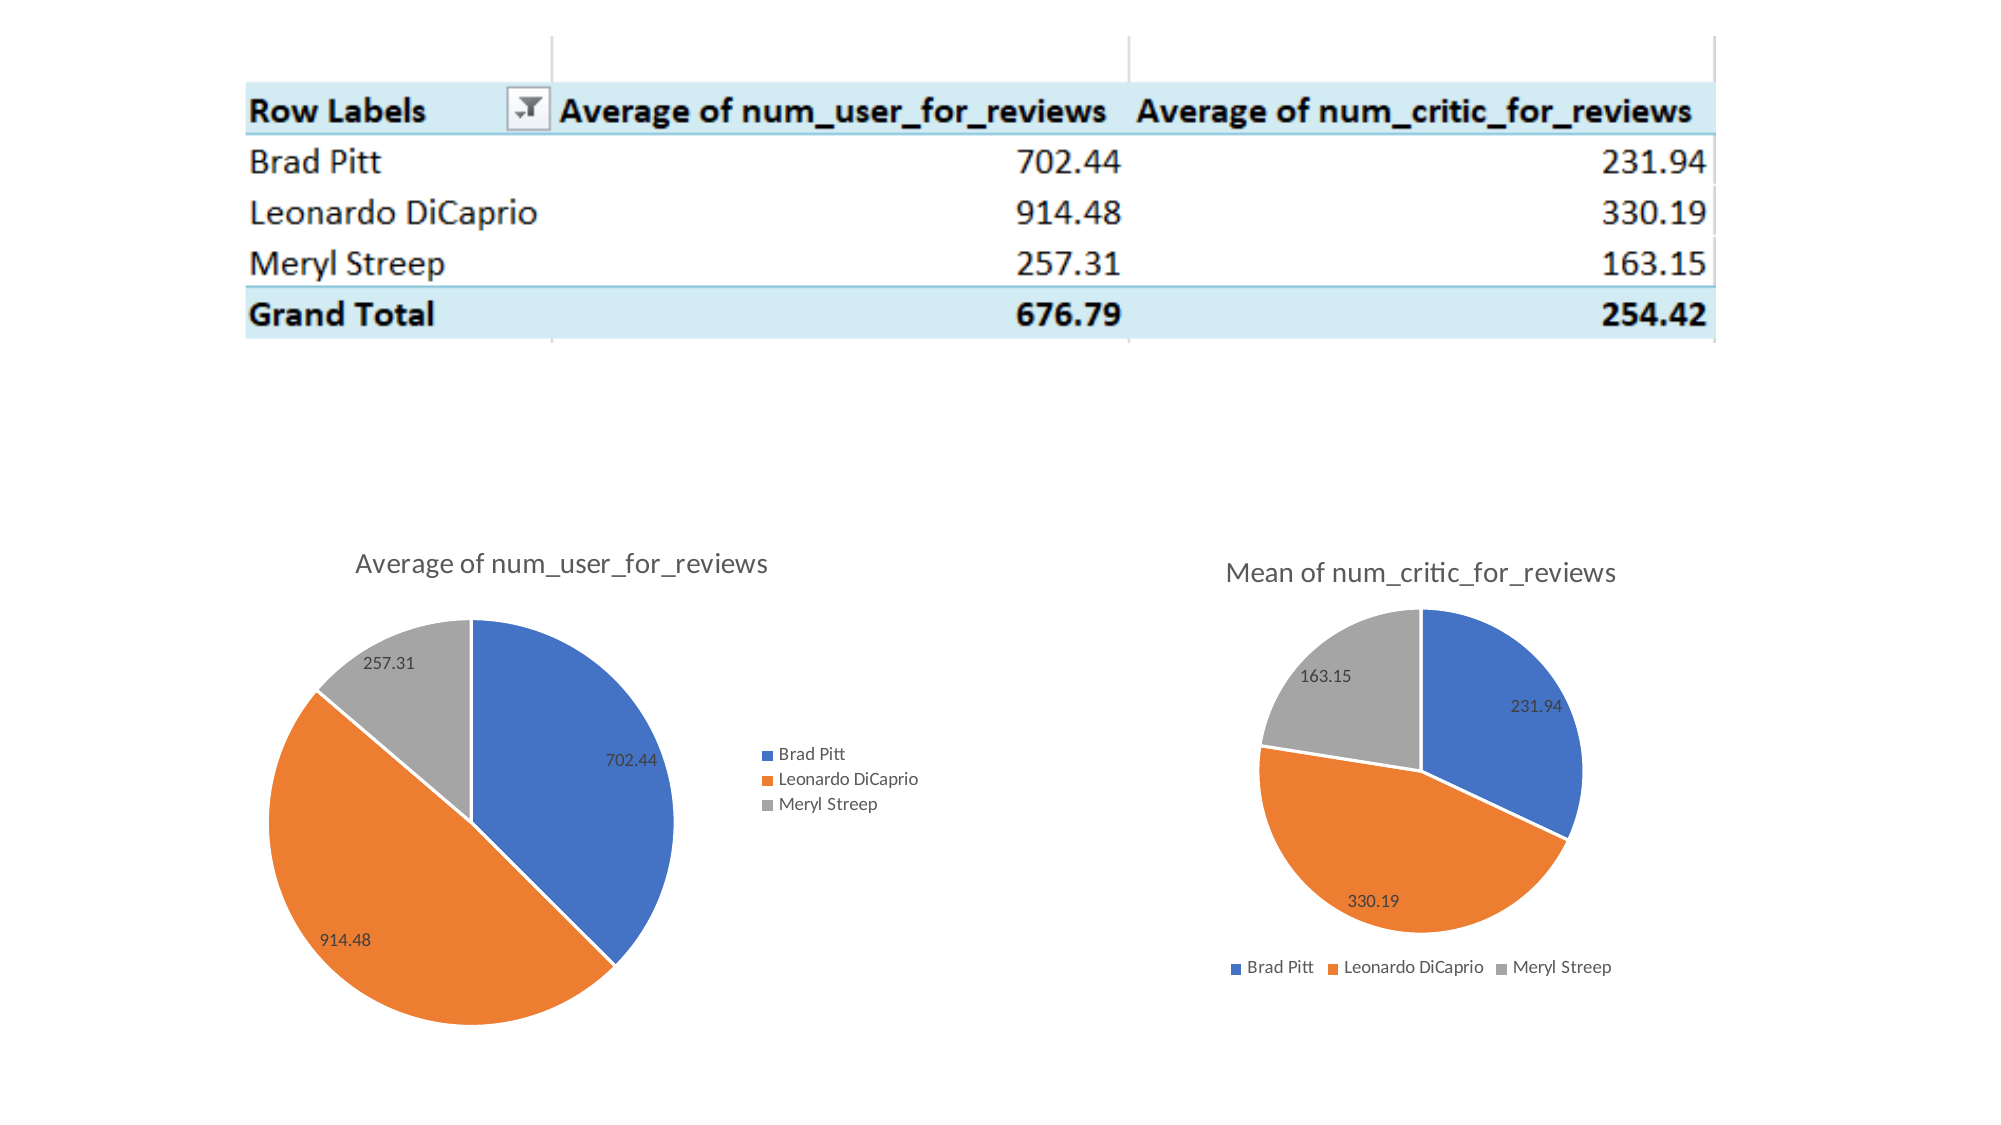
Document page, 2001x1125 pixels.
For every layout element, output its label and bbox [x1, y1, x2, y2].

chart [186, 524, 937, 1037]
chart [1045, 534, 1796, 985]
picture [245, 36, 1716, 343]
